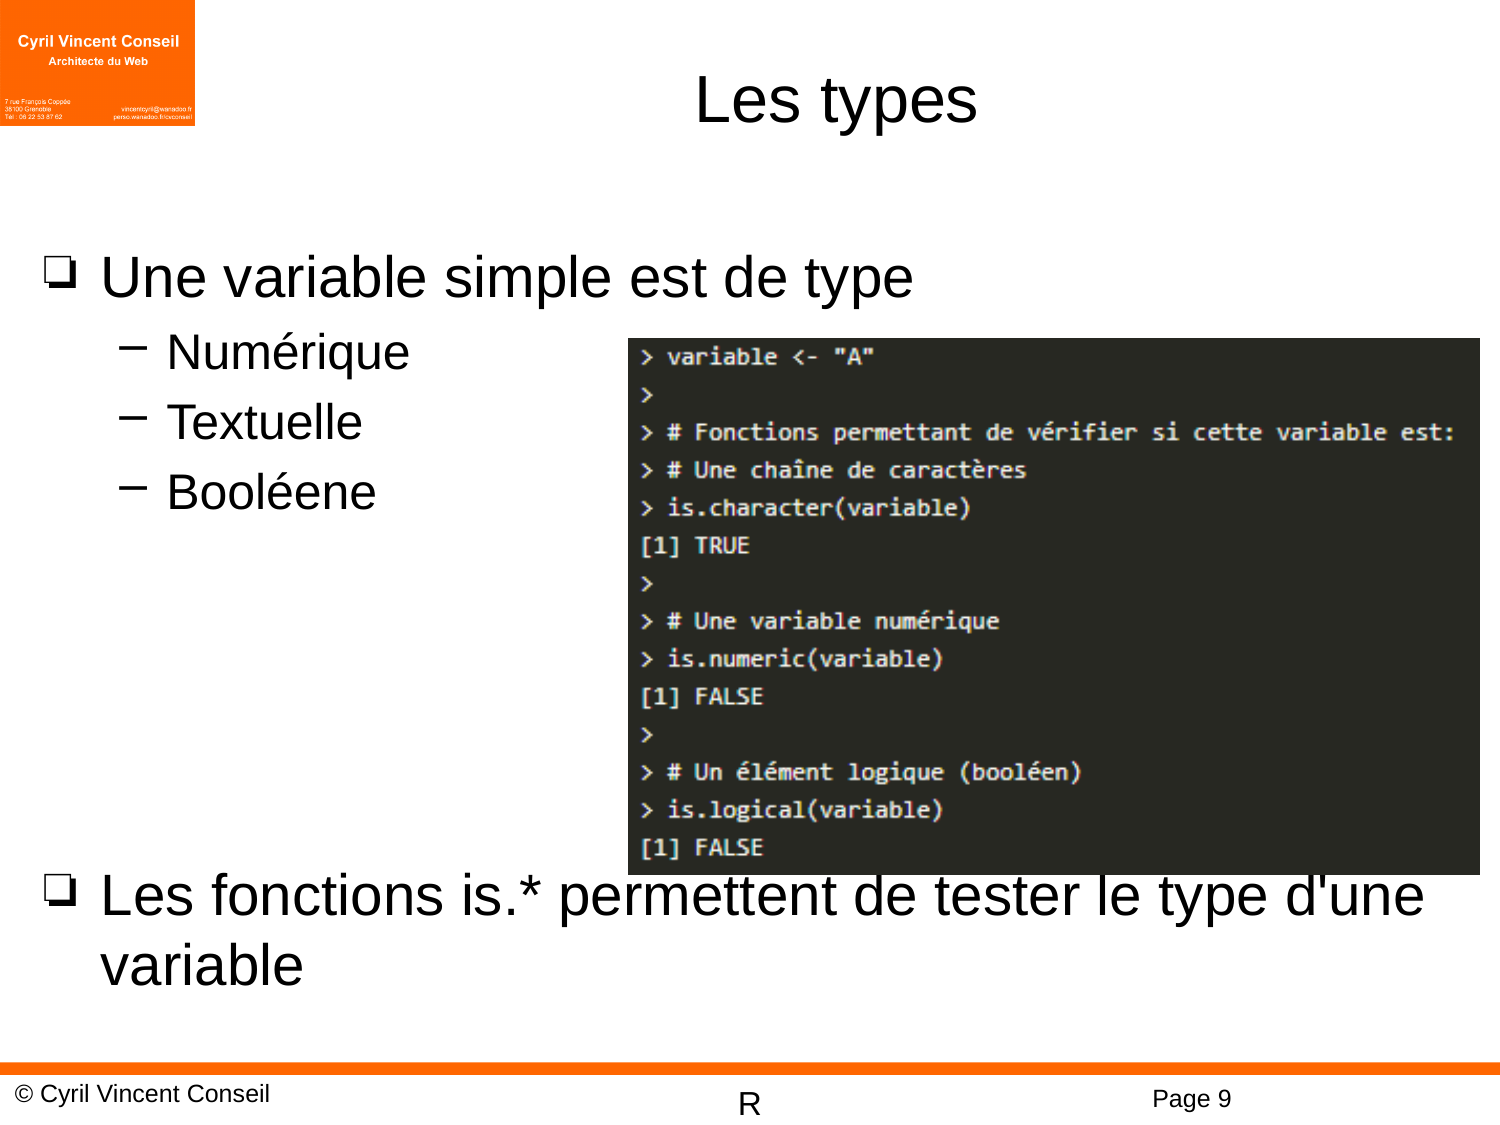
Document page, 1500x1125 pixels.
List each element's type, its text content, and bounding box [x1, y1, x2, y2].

list Une variable simple est de type Numérique Textuelle Booléene Les fonctions is.* permettent de tester le type d'une variable [29, 231, 1468, 1059]
picture [628, 337, 1480, 875]
picture [0, 0, 195, 126]
title Les types [194, 2, 1480, 190]
